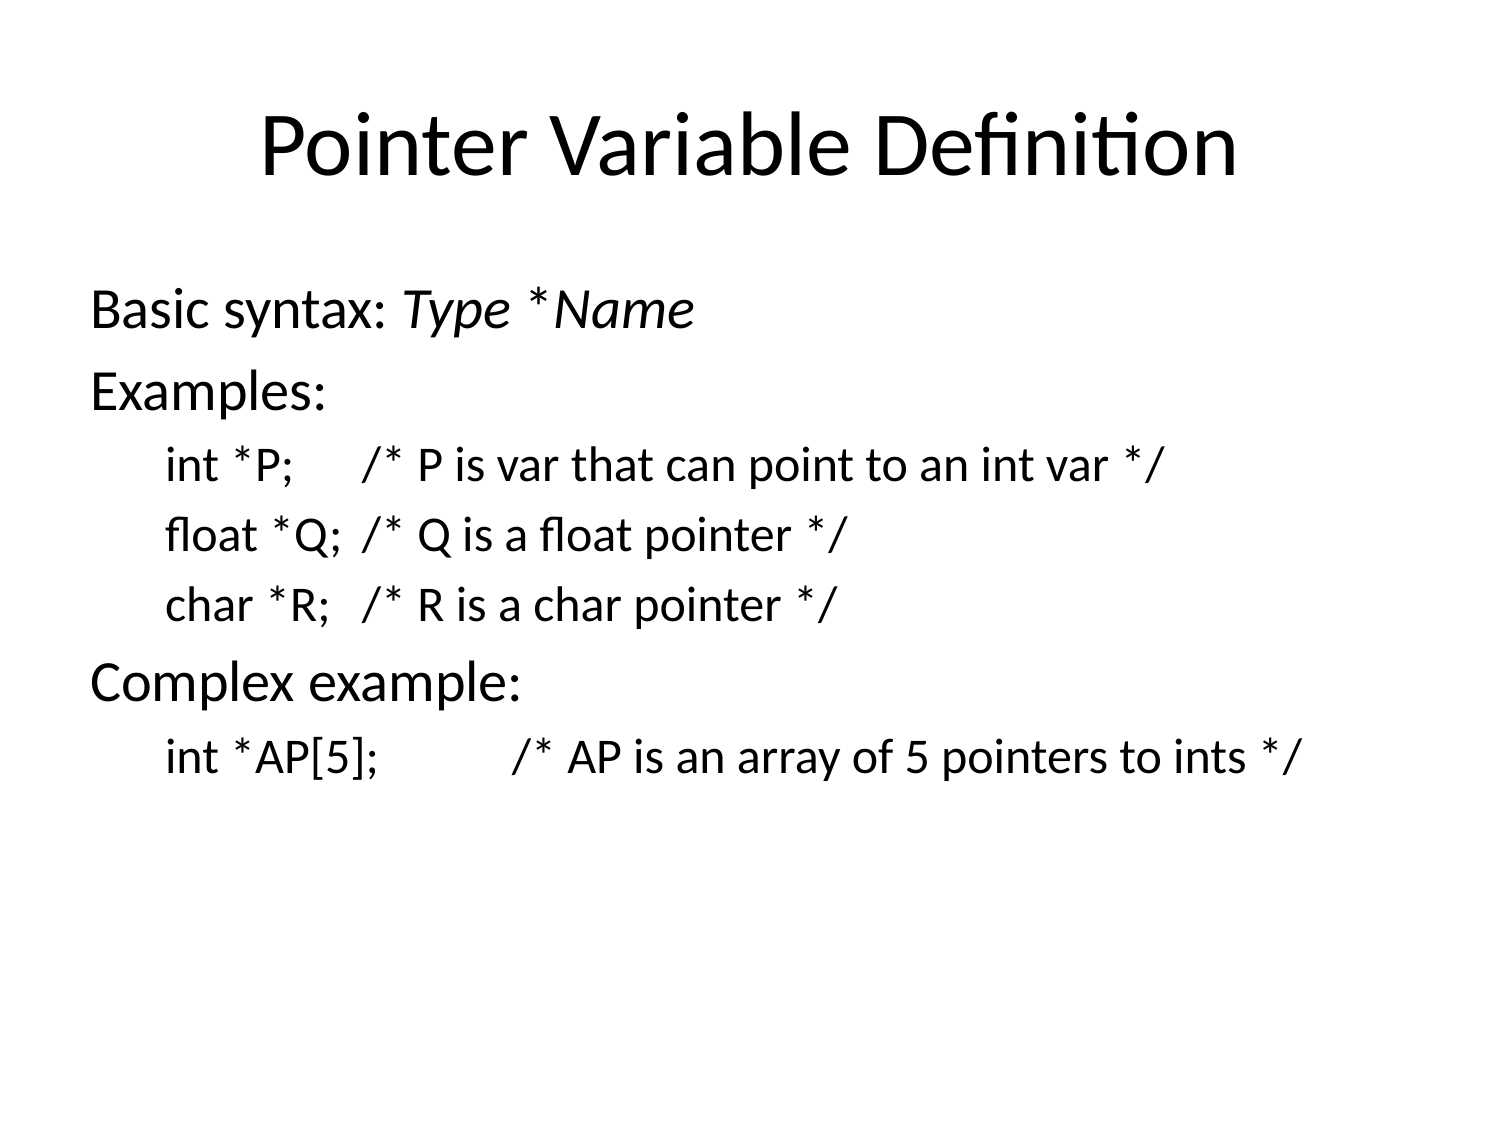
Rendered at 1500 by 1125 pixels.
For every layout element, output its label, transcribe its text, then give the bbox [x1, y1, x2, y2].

list Basic syntax: Type *Name Examples: int *P; /* P is var that can point to an int var */ float *Q; /* Q is a float pointer */ char *R; /* R is a char pointer */ Complex example: int *AP[5]; /* AP is an array of 5 pointers to ints */ [75, 262, 1425, 1005]
title Pointer Variable Definition [75, 45, 1425, 233]
